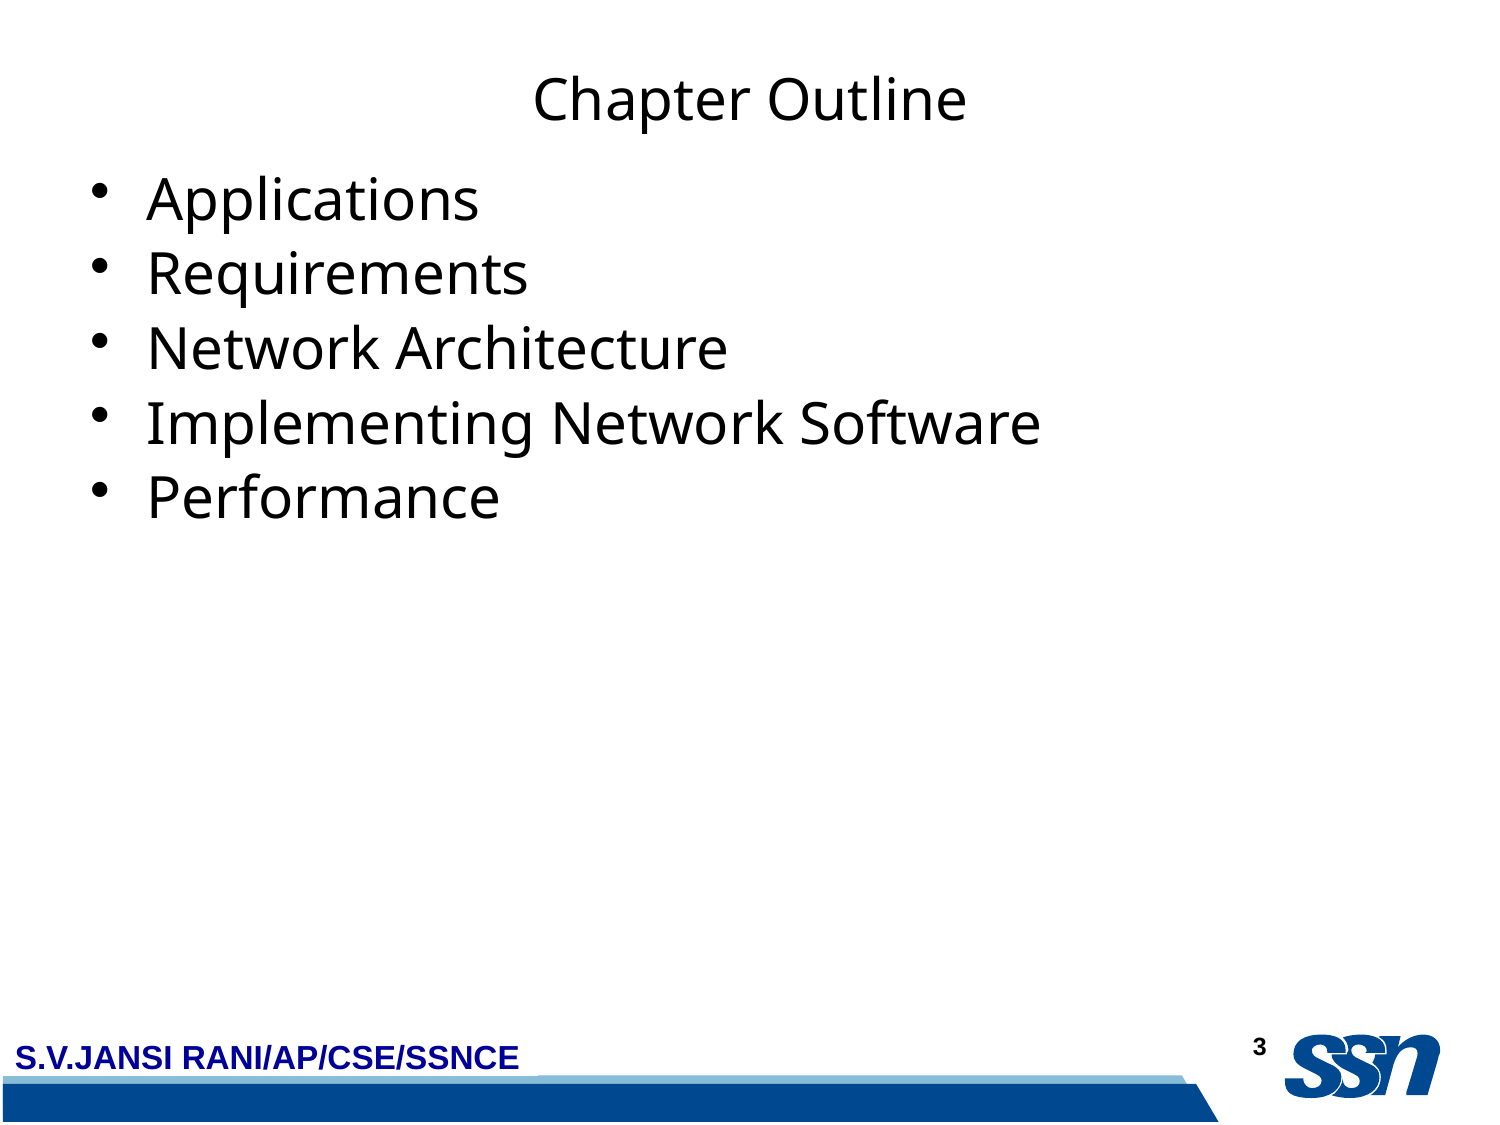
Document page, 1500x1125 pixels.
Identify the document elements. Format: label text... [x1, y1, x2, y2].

title Chapter Outline [74, 44, 1426, 151]
list Applications Requirements Network Architecture Implementing Network Software Performance [74, 162, 1426, 1006]
